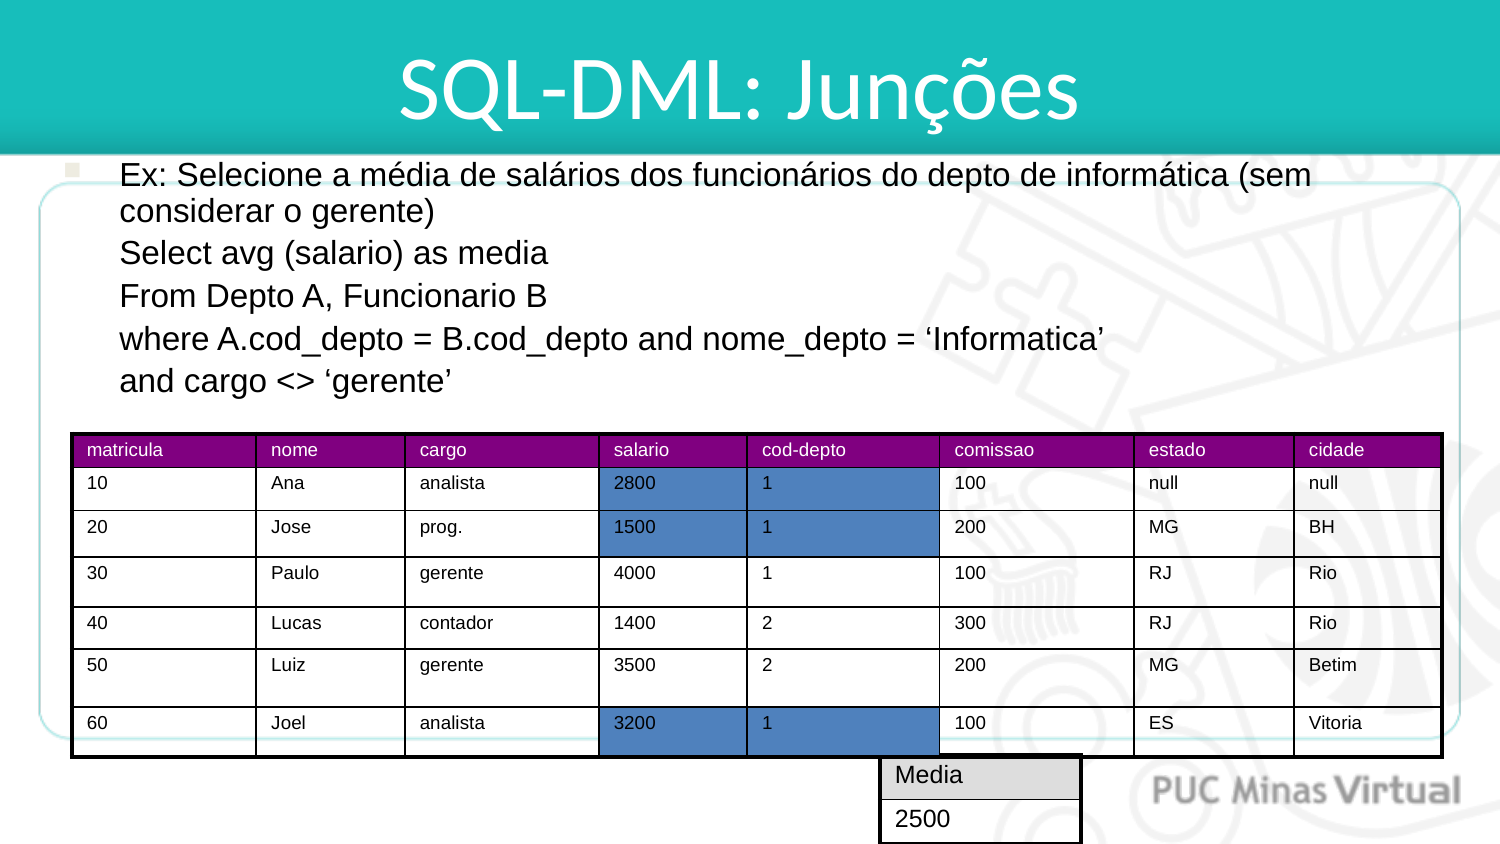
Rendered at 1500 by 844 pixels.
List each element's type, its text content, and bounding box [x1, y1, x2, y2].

table_cell 2 [748, 650, 939, 706]
picture [0, 0, 1500, 844]
text_box Ex: Selecione a média de salários dos funcionários do depto de informática (sem considerar o gerente) Select avg (salario) as media From Depto A, Funcionario B where A.cod_depto = B.cod_depto and nome_depto = ‘Informatica’ and cargo <> ‘gerente’ [48, 150, 1466, 274]
table_cell prog. [406, 511, 598, 556]
table_cell Luiz [257, 650, 404, 706]
table_header estado [1135, 436, 1293, 467]
table_cell 1400 [600, 608, 746, 648]
table_cell gerente [406, 558, 598, 606]
table_cell 300 [940, 608, 1133, 648]
table_cell Rio [1295, 558, 1440, 606]
table_cell 2500 [882, 800, 1079, 842]
table_cell 3200 [600, 708, 746, 755]
table_cell gerente [406, 650, 598, 706]
table_cell 40 [74, 608, 255, 648]
table_header matricula [74, 436, 255, 467]
table_cell 100 [940, 708, 1133, 755]
table_cell 3500 [600, 650, 746, 706]
table_cell Joel [257, 708, 404, 755]
table_cell 50 [74, 650, 255, 706]
table_cell RJ [1135, 608, 1293, 648]
table_cell 100 [940, 468, 1133, 510]
table_cell MG [1135, 650, 1293, 706]
table_cell RJ [1135, 558, 1293, 606]
table_cell Ana [257, 468, 404, 510]
table_header cidade [1295, 436, 1440, 467]
table_cell 30 [74, 558, 255, 606]
table_header comissao [940, 436, 1133, 467]
table_cell MG [1135, 511, 1293, 556]
table_cell 10 [74, 468, 255, 510]
table_header cod-depto [748, 436, 939, 467]
table_cell 1 [748, 511, 939, 556]
table_cell 60 [74, 708, 255, 755]
table_cell contador [406, 608, 598, 648]
table_cell analista [406, 708, 598, 755]
table_header Media [882, 759, 1079, 799]
table_cell 4000 [600, 558, 746, 606]
table_header nome [257, 436, 404, 467]
table_cell 200 [940, 650, 1133, 706]
table_cell ES [1135, 708, 1293, 755]
table_cell 1 [748, 468, 939, 510]
table_cell Jose [257, 511, 404, 556]
table_cell Paulo [257, 558, 404, 606]
table_header salario [600, 436, 746, 467]
table_cell BH [1295, 511, 1440, 556]
table_cell 100 [940, 558, 1133, 606]
table_cell 2 [748, 608, 939, 648]
table_cell analista [406, 468, 598, 510]
table_cell Vitoria [1295, 708, 1440, 755]
table_cell Betim [1295, 650, 1440, 706]
table_cell 200 [940, 511, 1133, 556]
table_cell 1500 [600, 511, 746, 556]
table_cell 20 [74, 511, 255, 556]
title SQL-DML: Junções [64, 20, 1415, 115]
table_header cargo [406, 436, 598, 467]
table_cell null [1295, 468, 1440, 510]
table_cell null [1135, 468, 1293, 510]
table_cell Rio [1295, 608, 1440, 648]
table_cell 1 [748, 558, 939, 606]
table_cell 2800 [600, 468, 746, 510]
table_cell Lucas [257, 608, 404, 648]
table_cell 1 [748, 708, 939, 755]
